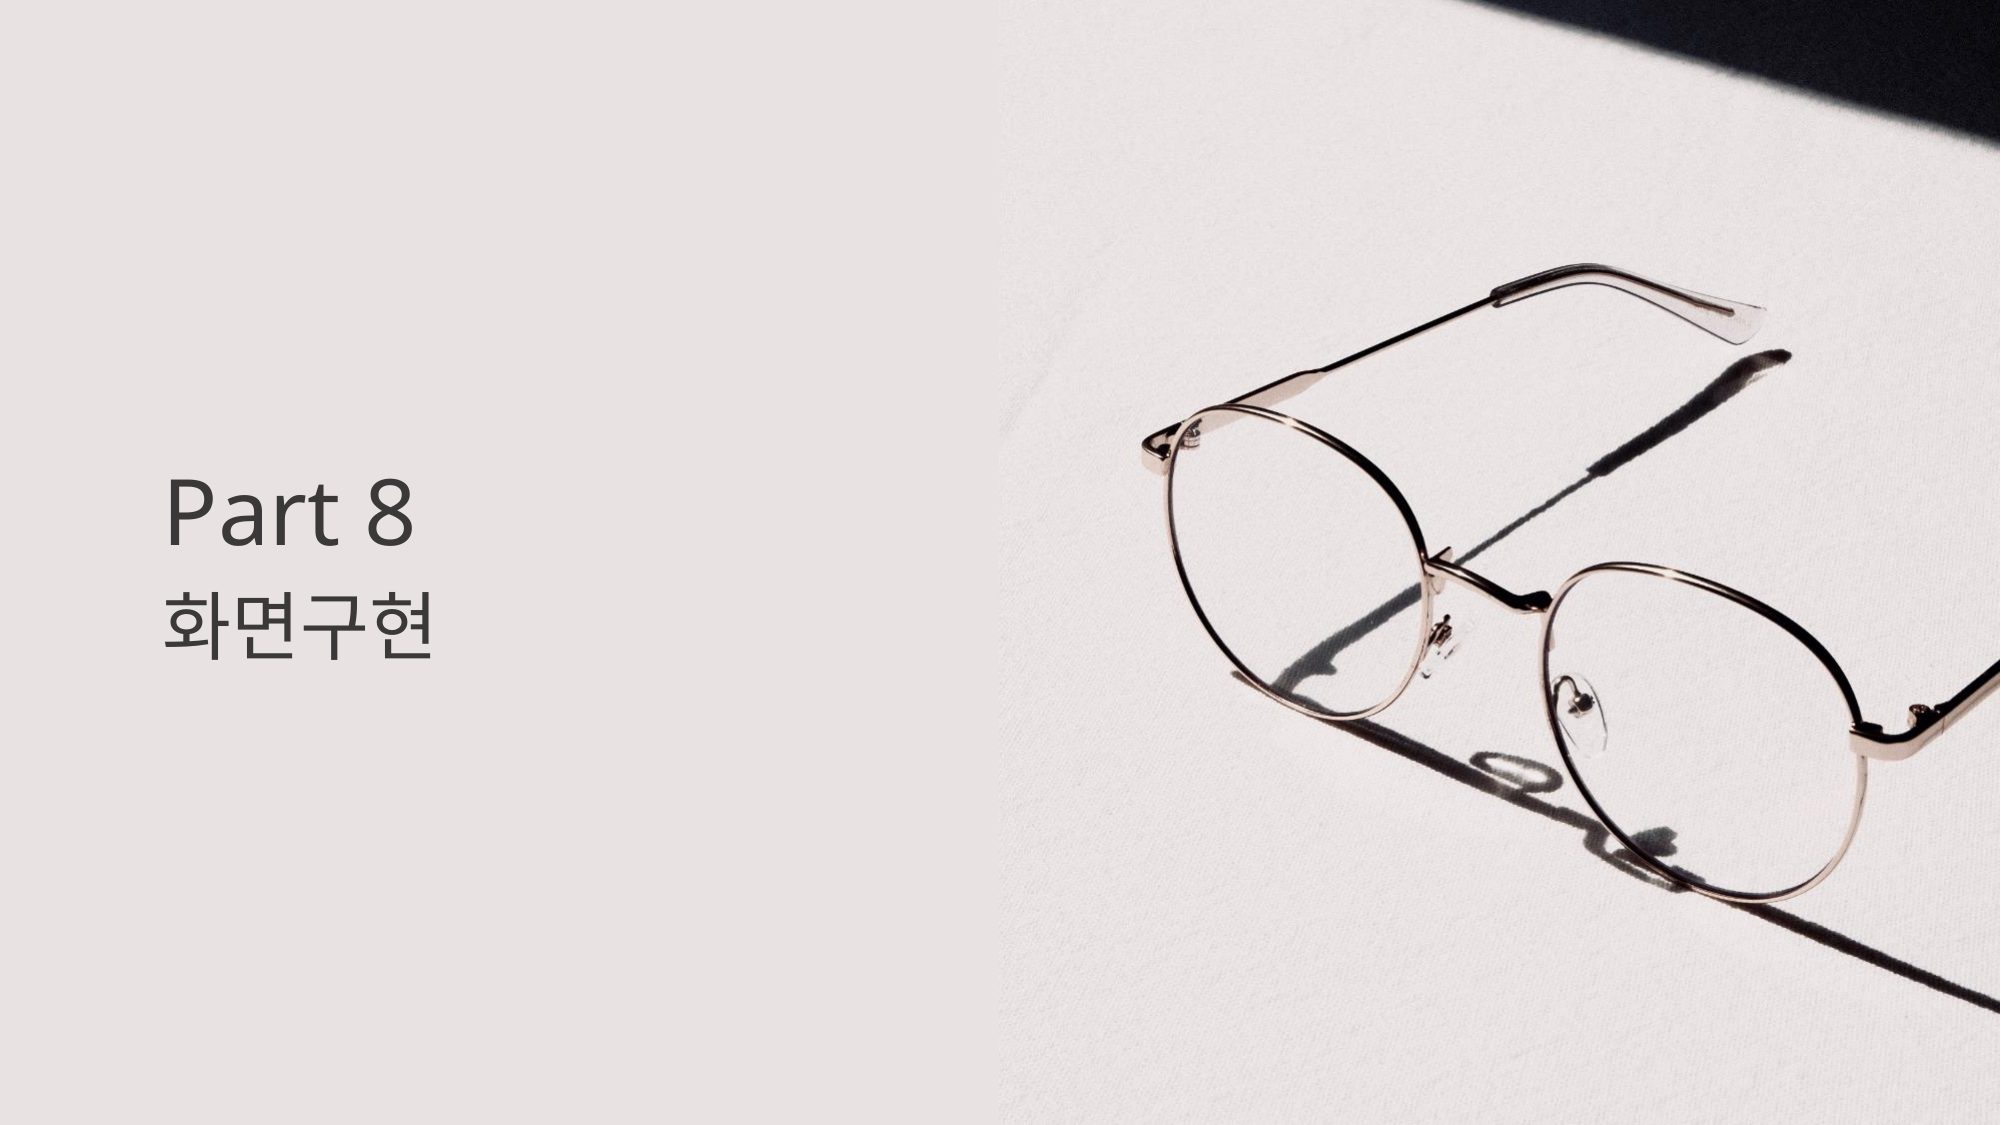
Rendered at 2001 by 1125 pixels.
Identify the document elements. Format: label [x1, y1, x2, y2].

text_box [147, 446, 667, 679]
picture [999, 0, 2000, 1125]
